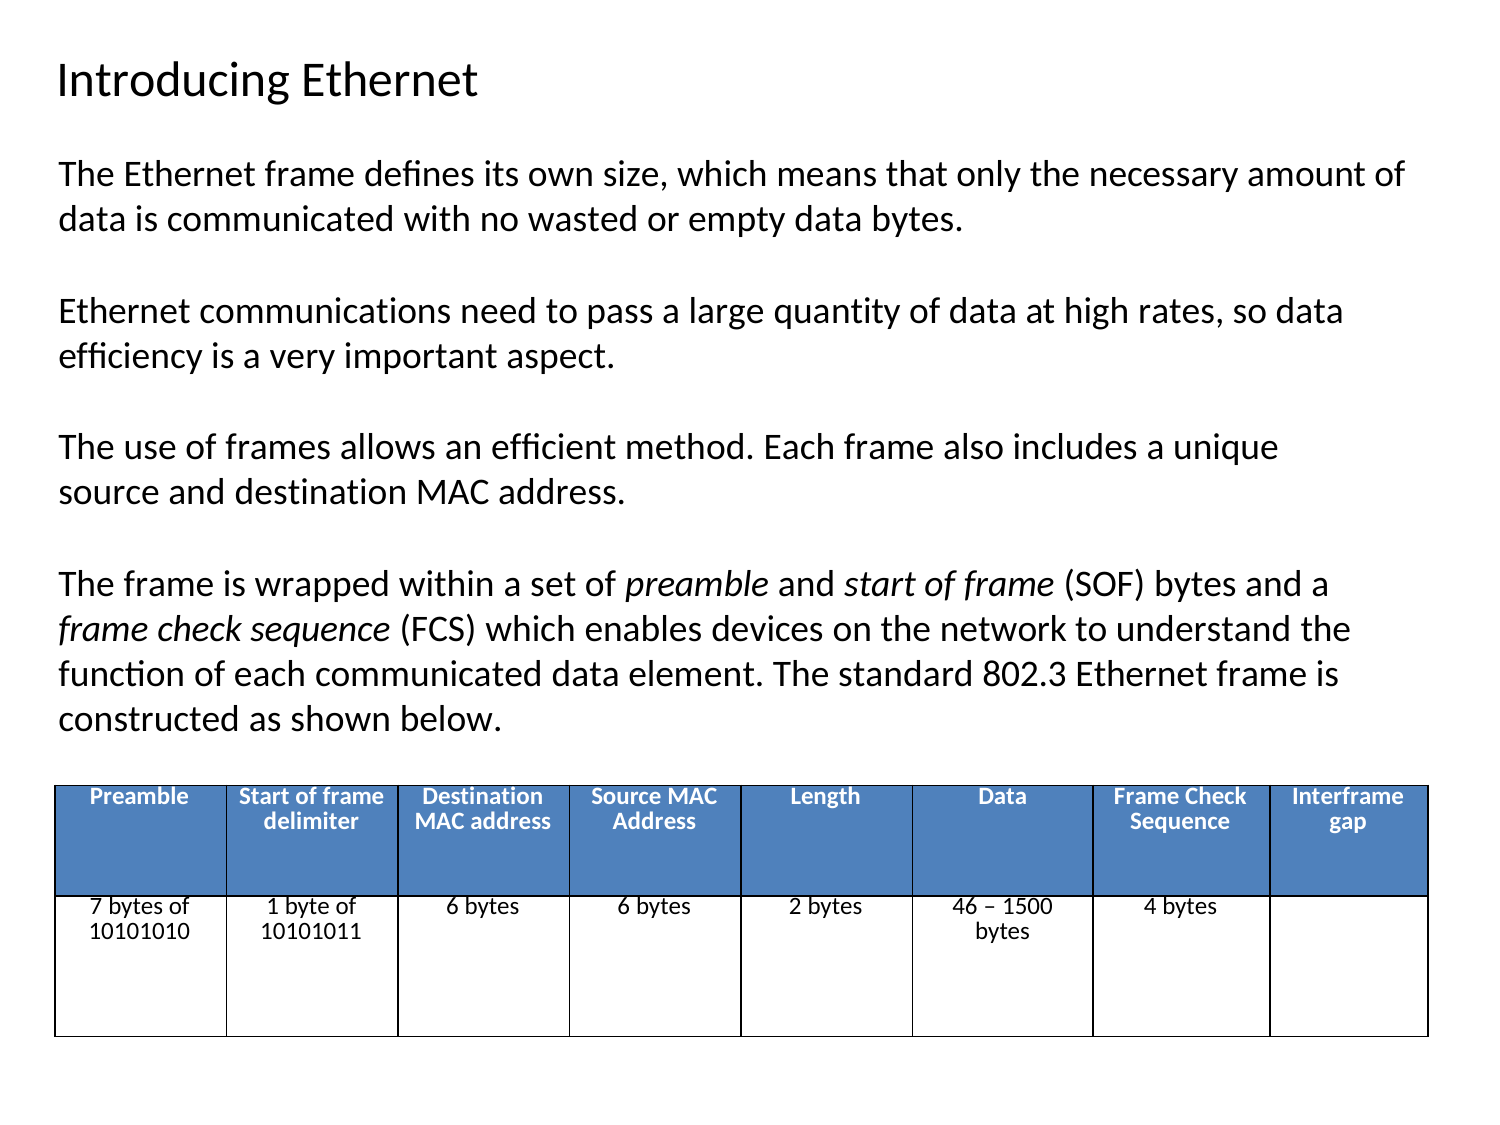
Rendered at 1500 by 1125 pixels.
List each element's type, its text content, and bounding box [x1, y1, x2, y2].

table_cell 6 bytes [570, 897, 740, 1036]
table_header Interframe gap [1271, 786, 1427, 895]
title Introducing Ethernet [54, 46, 1446, 235]
table_cell 1 byte of 10101011 [227, 897, 397, 1036]
table_header Start of frame delimiter [227, 786, 397, 895]
text_box The Ethernet frame defines its own size, which means that only the necessary amount of data is communicated with no wasted or empty data bytes. Ethernet communications need to pass a large quantity of data at high rates, so data efficiency is a very important aspect. The use of frames allows an efficient method. Each frame also includes a unique source and destination MAC address. The frame is wrapped within a set of preamble and start of frame (SOF) bytes and a frame check sequence (FCS) which enables devices on the network to understand the function of each communicated data element. The standard 802.3 Ethernet frame is constructed as shown below. [56, 148, 1411, 740]
table_cell 4 bytes [1094, 897, 1269, 1036]
table_cell 7 bytes of 10101010 [56, 897, 226, 1036]
table_header Destination MAC address [399, 786, 569, 895]
table_cell 6 bytes [399, 897, 569, 1036]
table_header Preamble [56, 786, 226, 895]
table_header Data [913, 786, 1092, 895]
table_cell 46 – 1500 bytes [913, 897, 1092, 1036]
table_cell [1271, 897, 1427, 1036]
table_header Source MAC Address [570, 786, 740, 895]
table_header Length [742, 786, 912, 895]
table_header Frame Check Sequence [1094, 786, 1269, 895]
table_cell 2 bytes [742, 897, 912, 1036]
